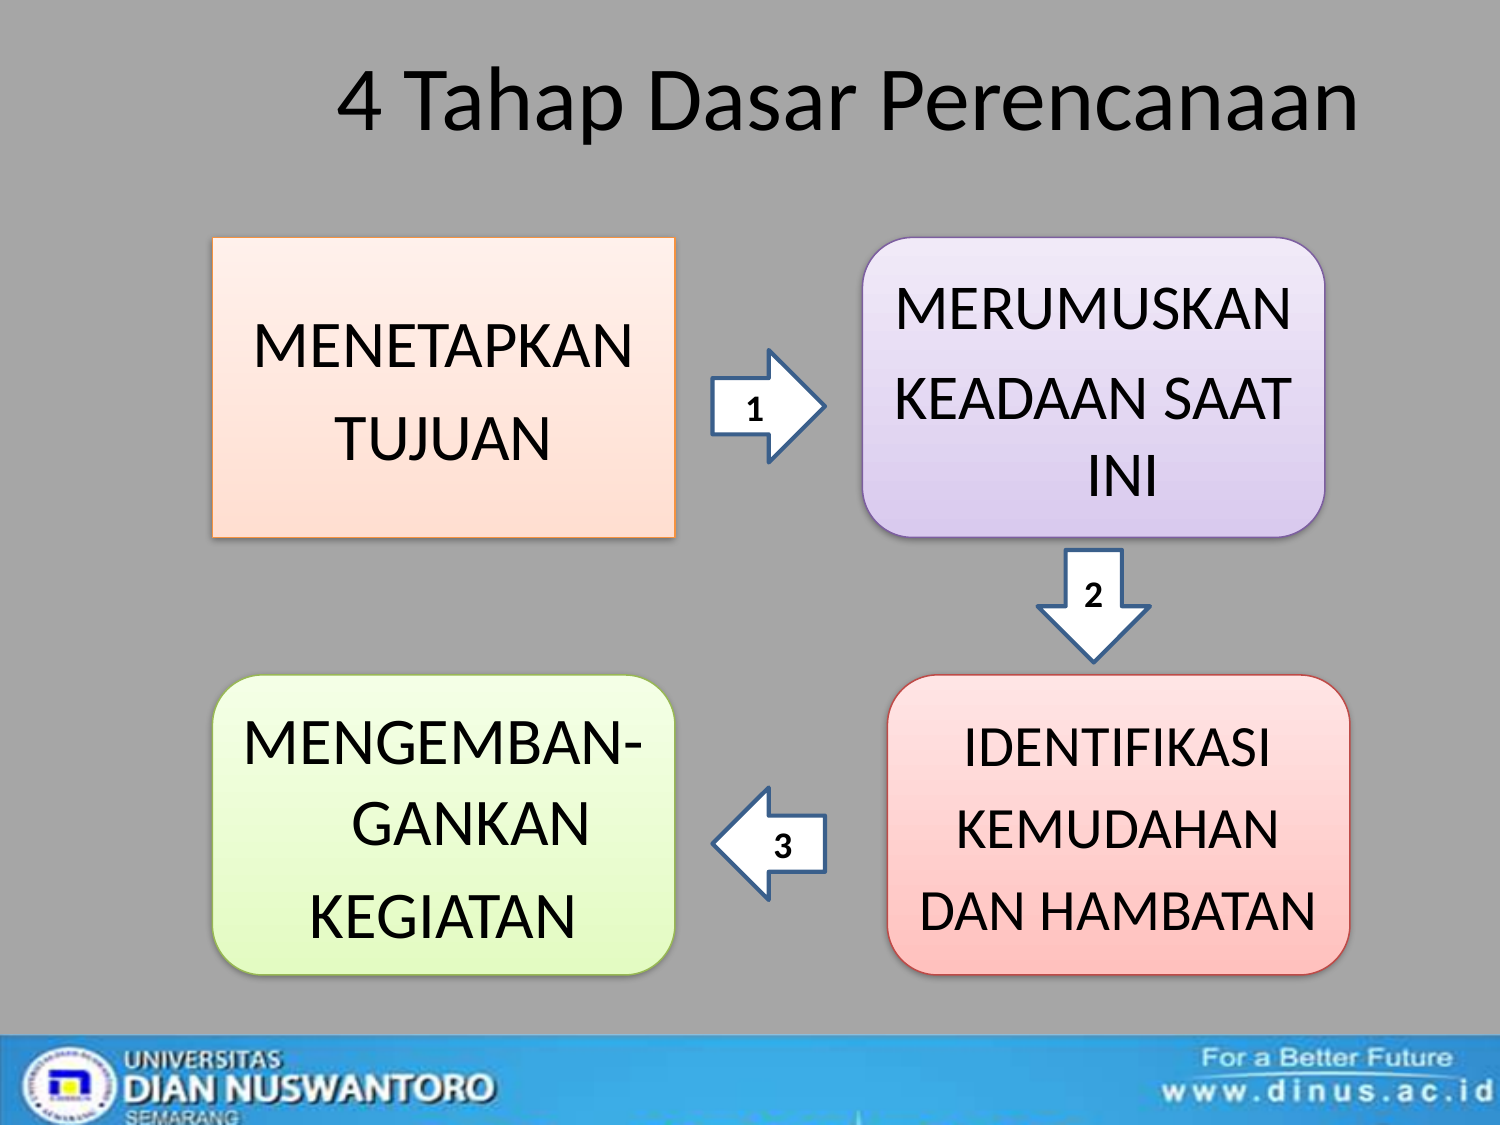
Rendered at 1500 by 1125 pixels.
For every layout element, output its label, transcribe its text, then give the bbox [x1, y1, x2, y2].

text_box 3 [710, 785, 828, 902]
text_box 1 [710, 348, 828, 465]
text_box MENGEMBAN-GANKAN KEGIATAN [211, 674, 676, 976]
text_box IDENTIFIKASI KEMUDAHAN DAN HAMBATAN [886, 674, 1351, 976]
text_box MERUMUSKAN KEADAAN SAAT INI [861, 236, 1326, 539]
text_box 2 [1035, 547, 1152, 665]
picture [0, 1034, 1500, 1125]
title 4 Tahap Dasar Perencanaan [199, 0, 1500, 188]
list MENETAPKAN TUJUAN [212, 237, 676, 538]
